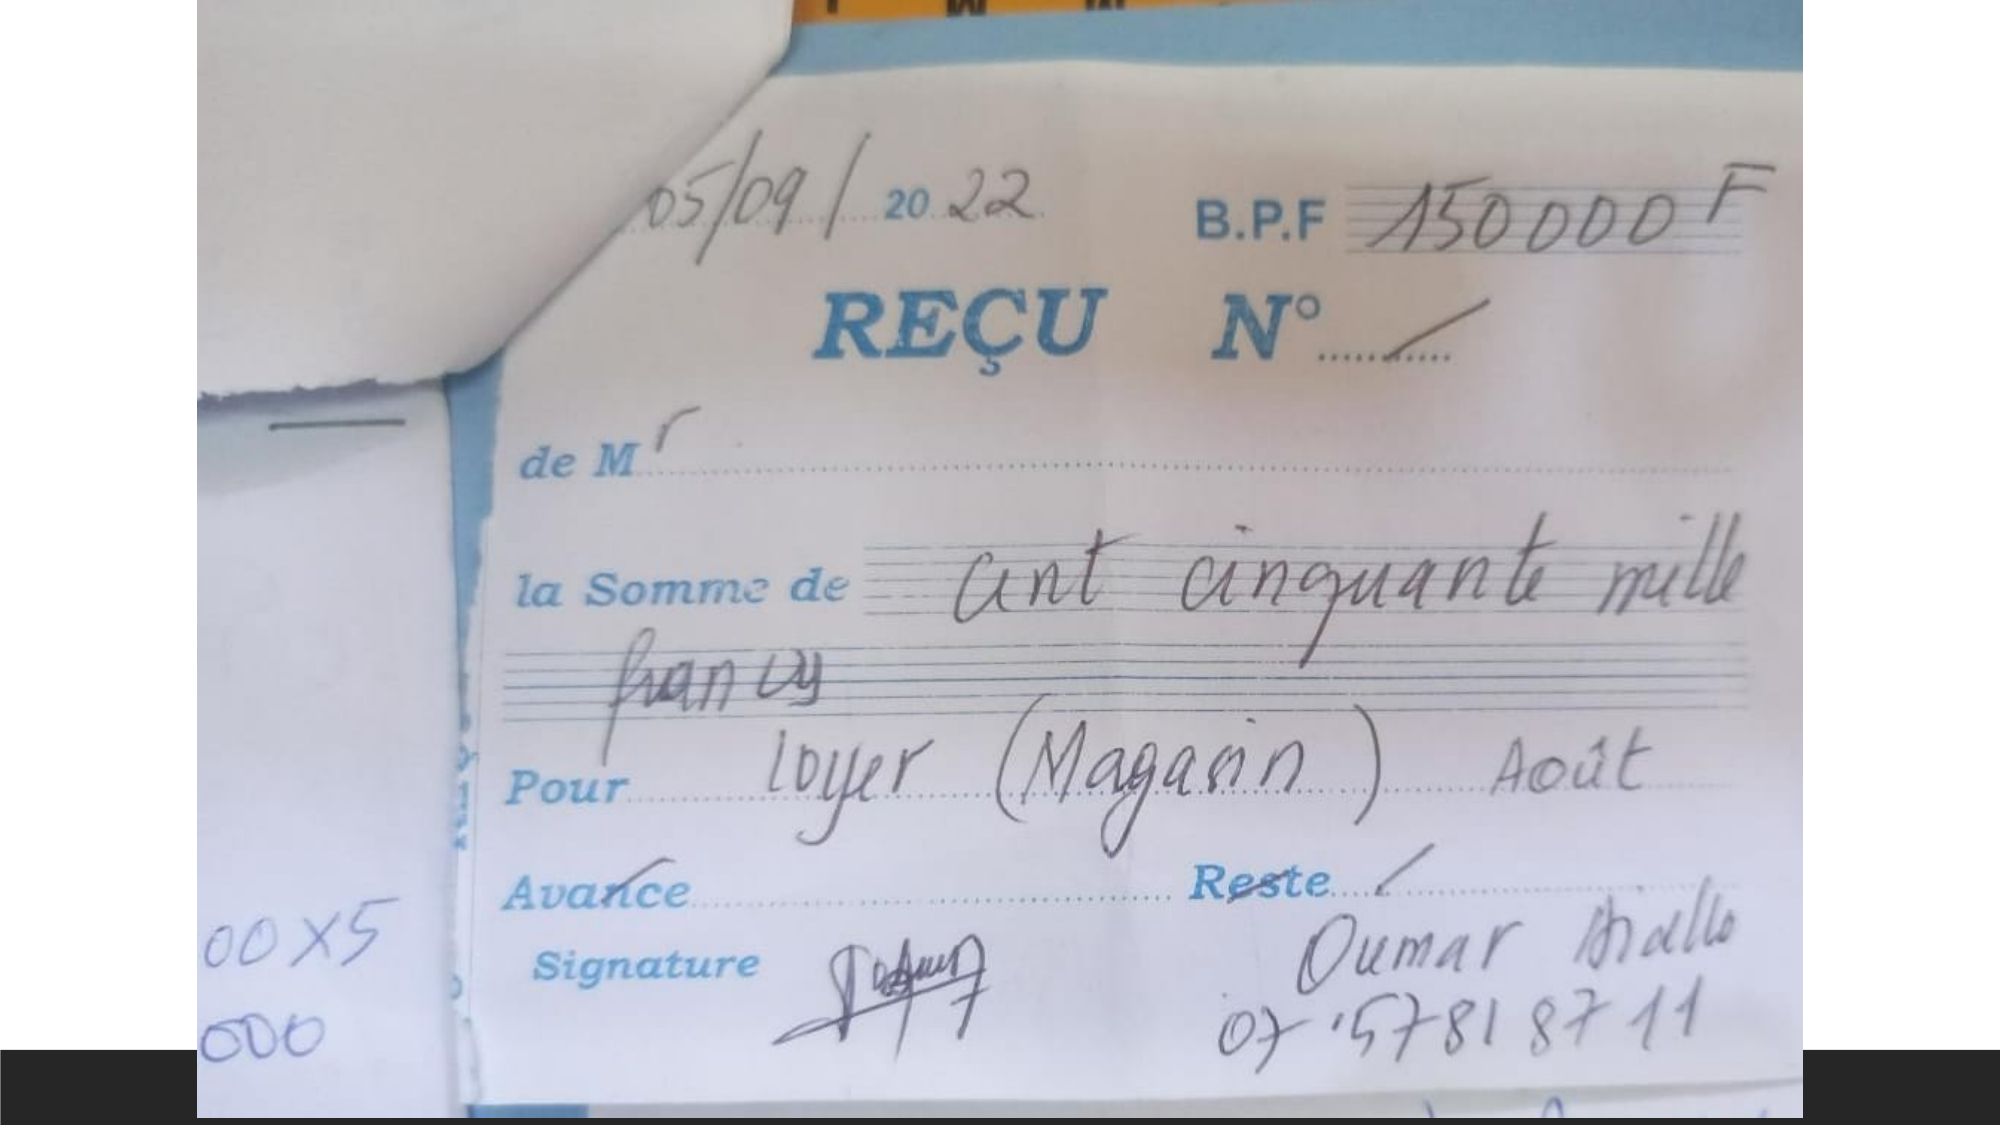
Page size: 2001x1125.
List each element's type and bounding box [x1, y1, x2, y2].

picture [196, 0, 1803, 1118]
